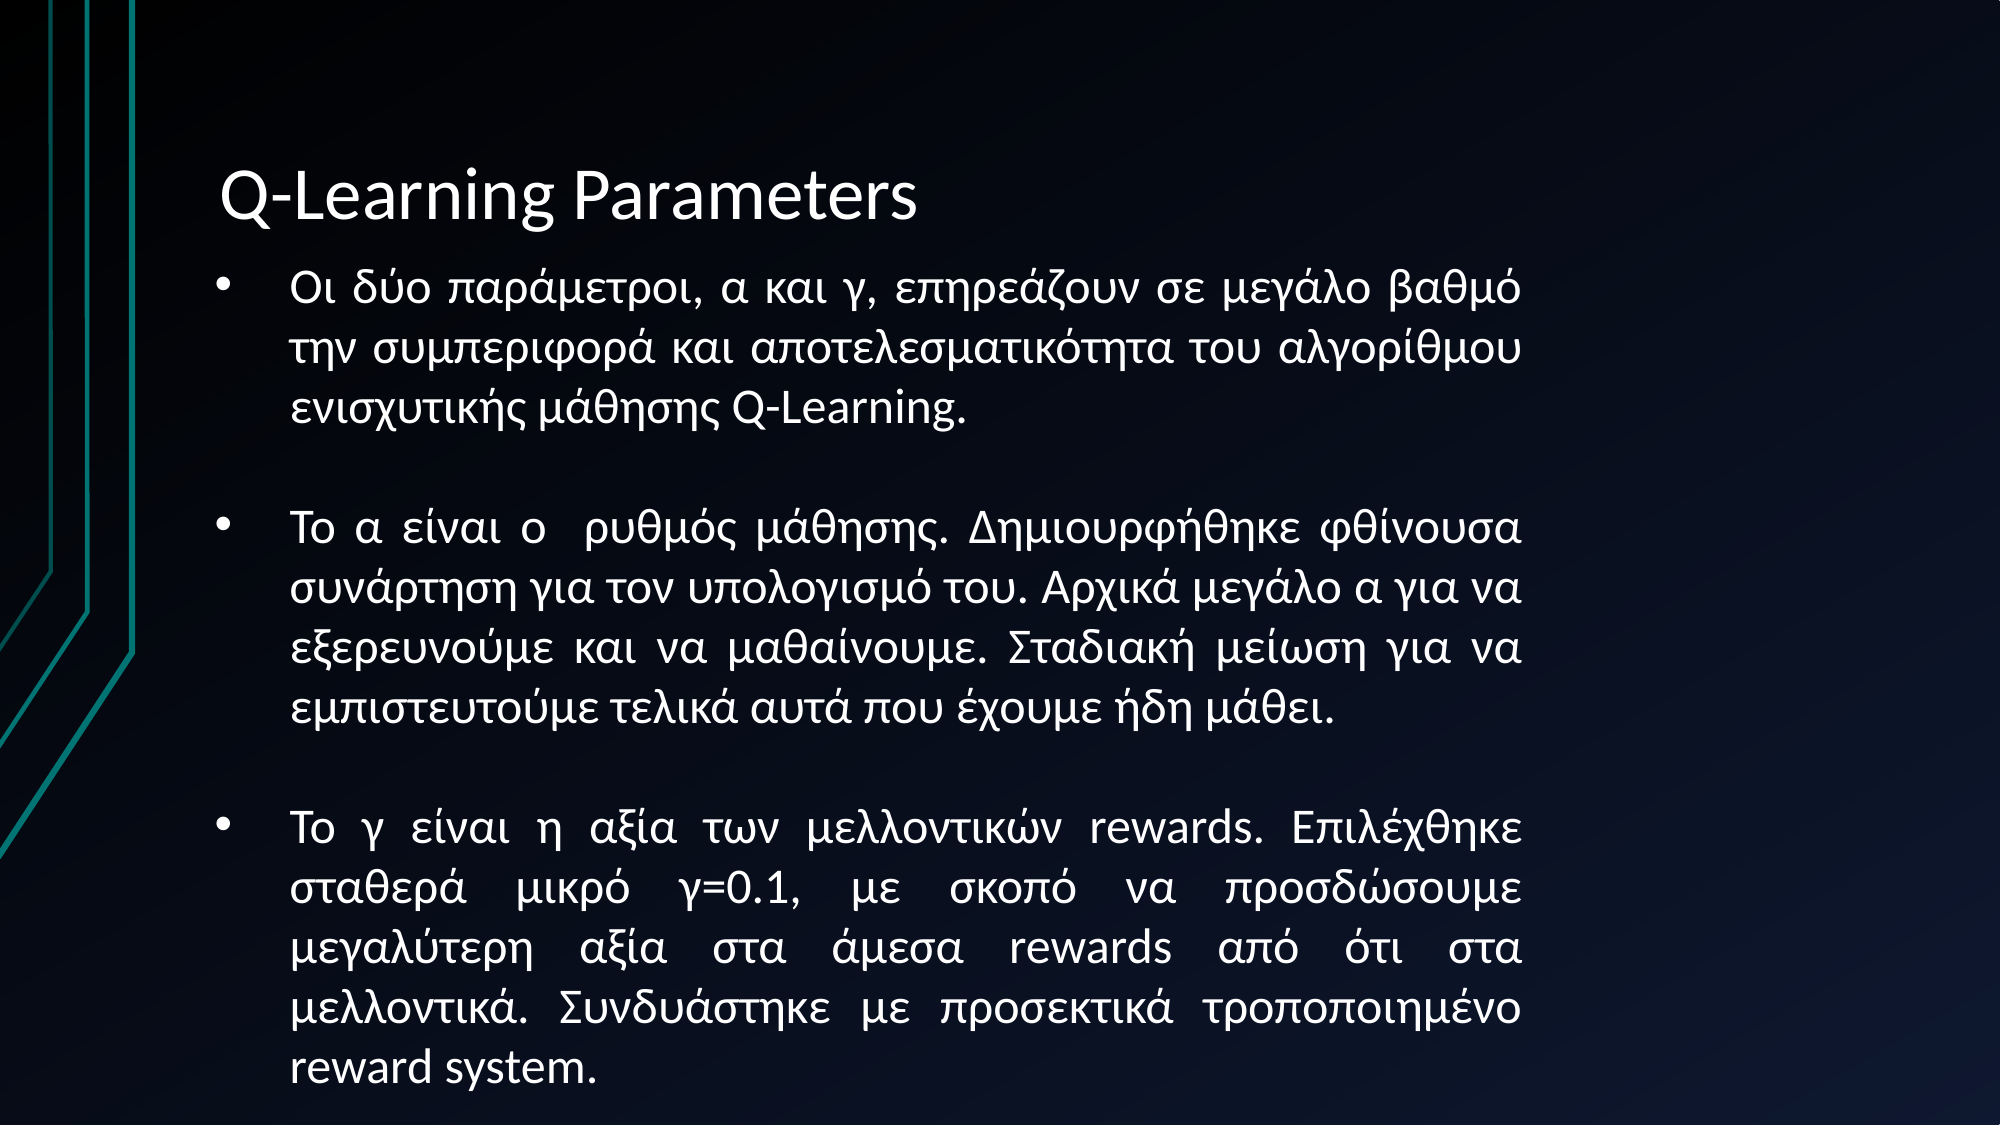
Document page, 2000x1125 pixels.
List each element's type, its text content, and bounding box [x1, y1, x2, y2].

title Q-Learning Parameters [199, 45, 1900, 246]
text_box Οι δύο παράμετροι, α και γ, επηρεάζουν σε μεγάλο βαθμό την συμπεριφορά και αποτελεσματικότητα του αλγορίθμου ενισχυτικής μάθησης Q-Learning. Το α είναι ο ρυθμός μάθησης. Δημιουρφήθηκε φθίνουσα συνάρτηση για τον υπολογισμό του. Αρχικά μεγάλο α για να εξερευνούμε και να μαθαίνουμε. Σταδιακή μείωση για να εμπιστευτούμε τελικά αυτά που έχουμε ήδη μάθει. Το γ είναι η αξία των μελλοντικών rewards. Επιλέχθηκε σταθερά μικρό γ=0.1, με σκοπό να προσδώσουμε μεγαλύτερη αξία στα άμεσα rewards από ότι στα μελλοντικά. Συνδυάστηκε με προσεκτικά τροποποιημένο reward system. [199, 245, 1538, 1101]
